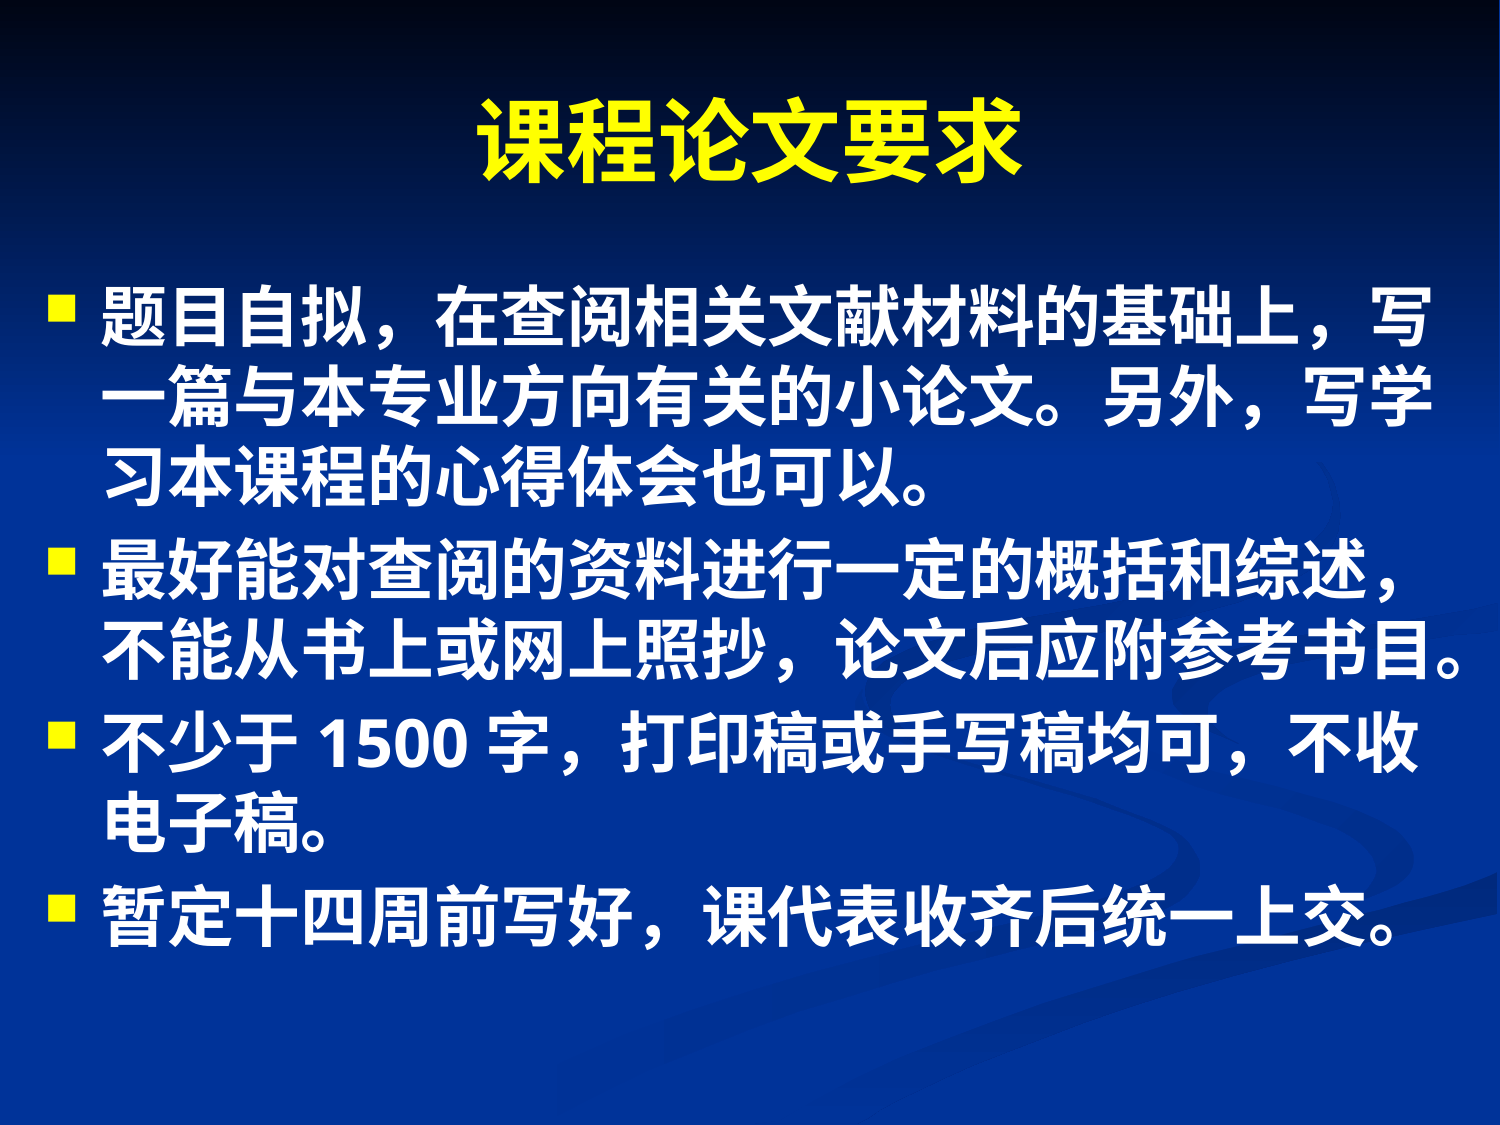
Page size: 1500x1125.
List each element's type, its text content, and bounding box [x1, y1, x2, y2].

title 课程论文要求 [75, 45, 1425, 233]
list 题目自拟，在查阅相关文献材料的基础上，写一篇与本专业方向有关的小论文。另外，写学习本课程的心得体会也可以。 最好能对查阅的资料进行一定的概括和综述，不能从书上或网上照抄，论文后应附参考书目。 不少于1500字，打印稿或手写稿均可，不收电子稿。 暂定十四周前写好，课代表收齐后统一上交。 [29, 267, 1471, 1010]
